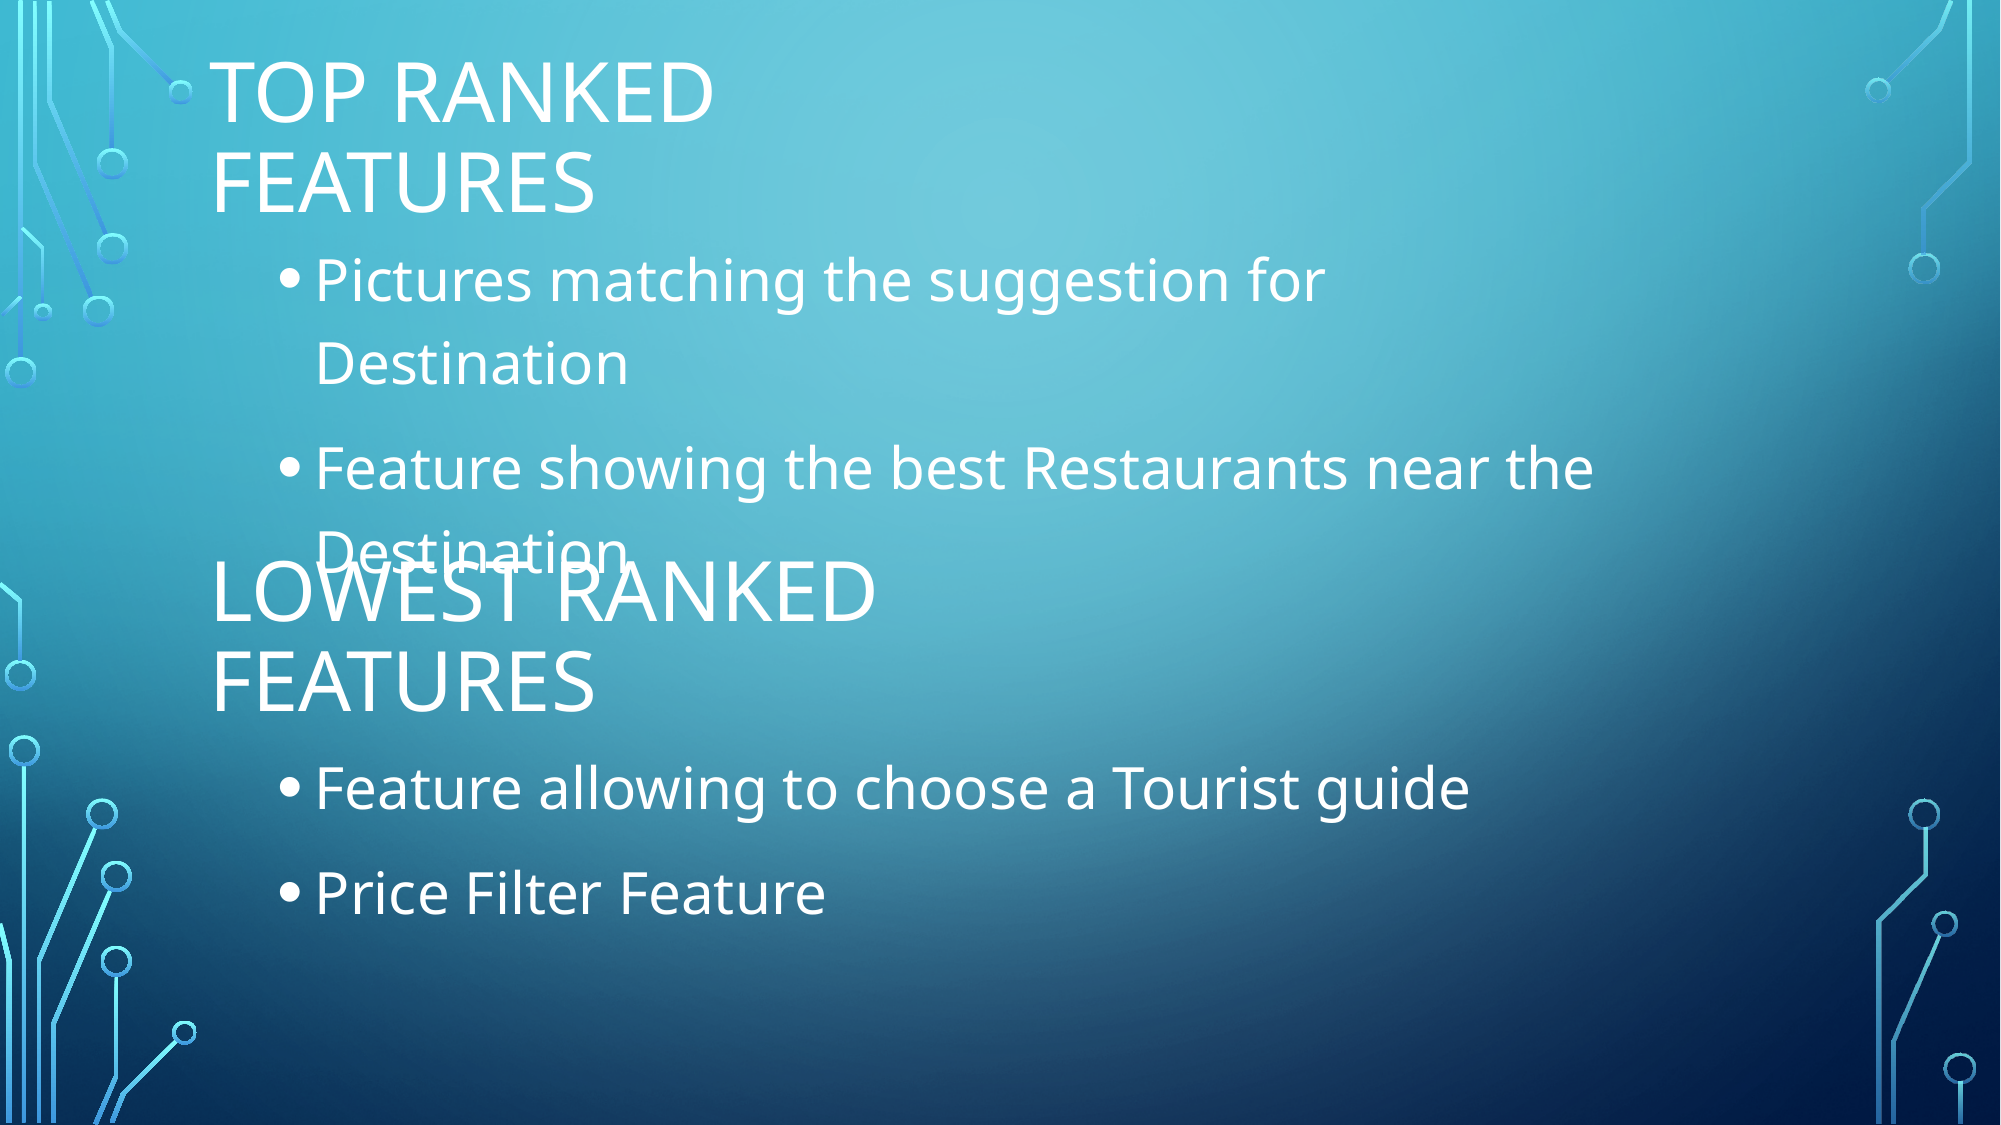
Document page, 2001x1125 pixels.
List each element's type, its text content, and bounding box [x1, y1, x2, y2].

list Pictures matching the suggestion for Destination Feature showing the best Restaurants near the Destination [262, 221, 1652, 569]
text_box Feature allowing to choose a Tourist guide Price Filter Feature [262, 729, 1652, 1078]
text_box Lowest Ranked Features [194, 540, 1209, 739]
title Top Ranked Features [194, 41, 1093, 240]
